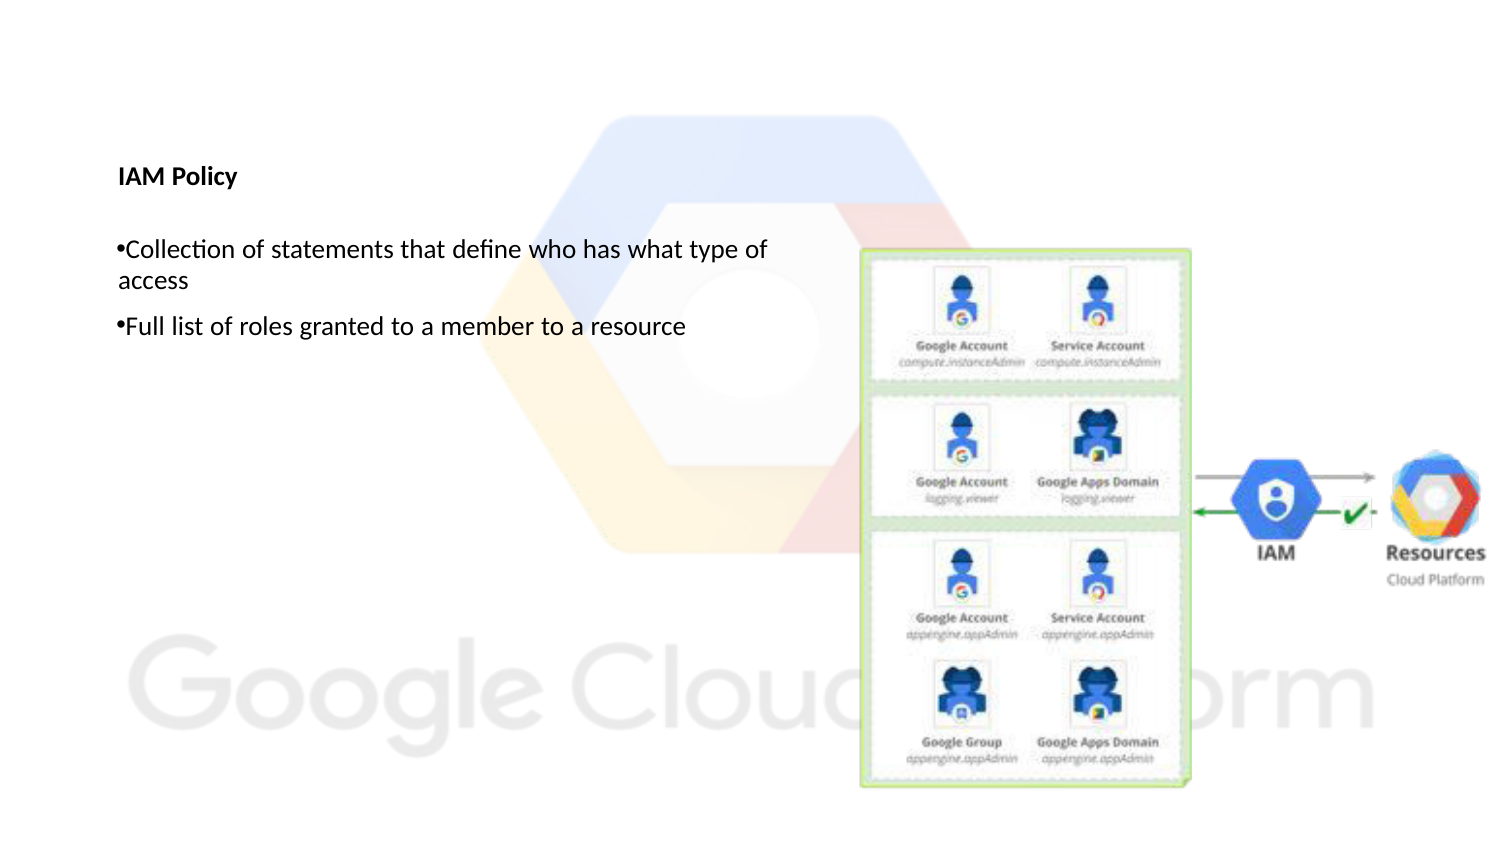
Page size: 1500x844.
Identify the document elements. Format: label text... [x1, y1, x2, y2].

text_box [845, 237, 1500, 794]
text_box IAM Policy Collection of statements that define who has what type of access Full list of roles granted to a member to a resource [116, 157, 811, 341]
